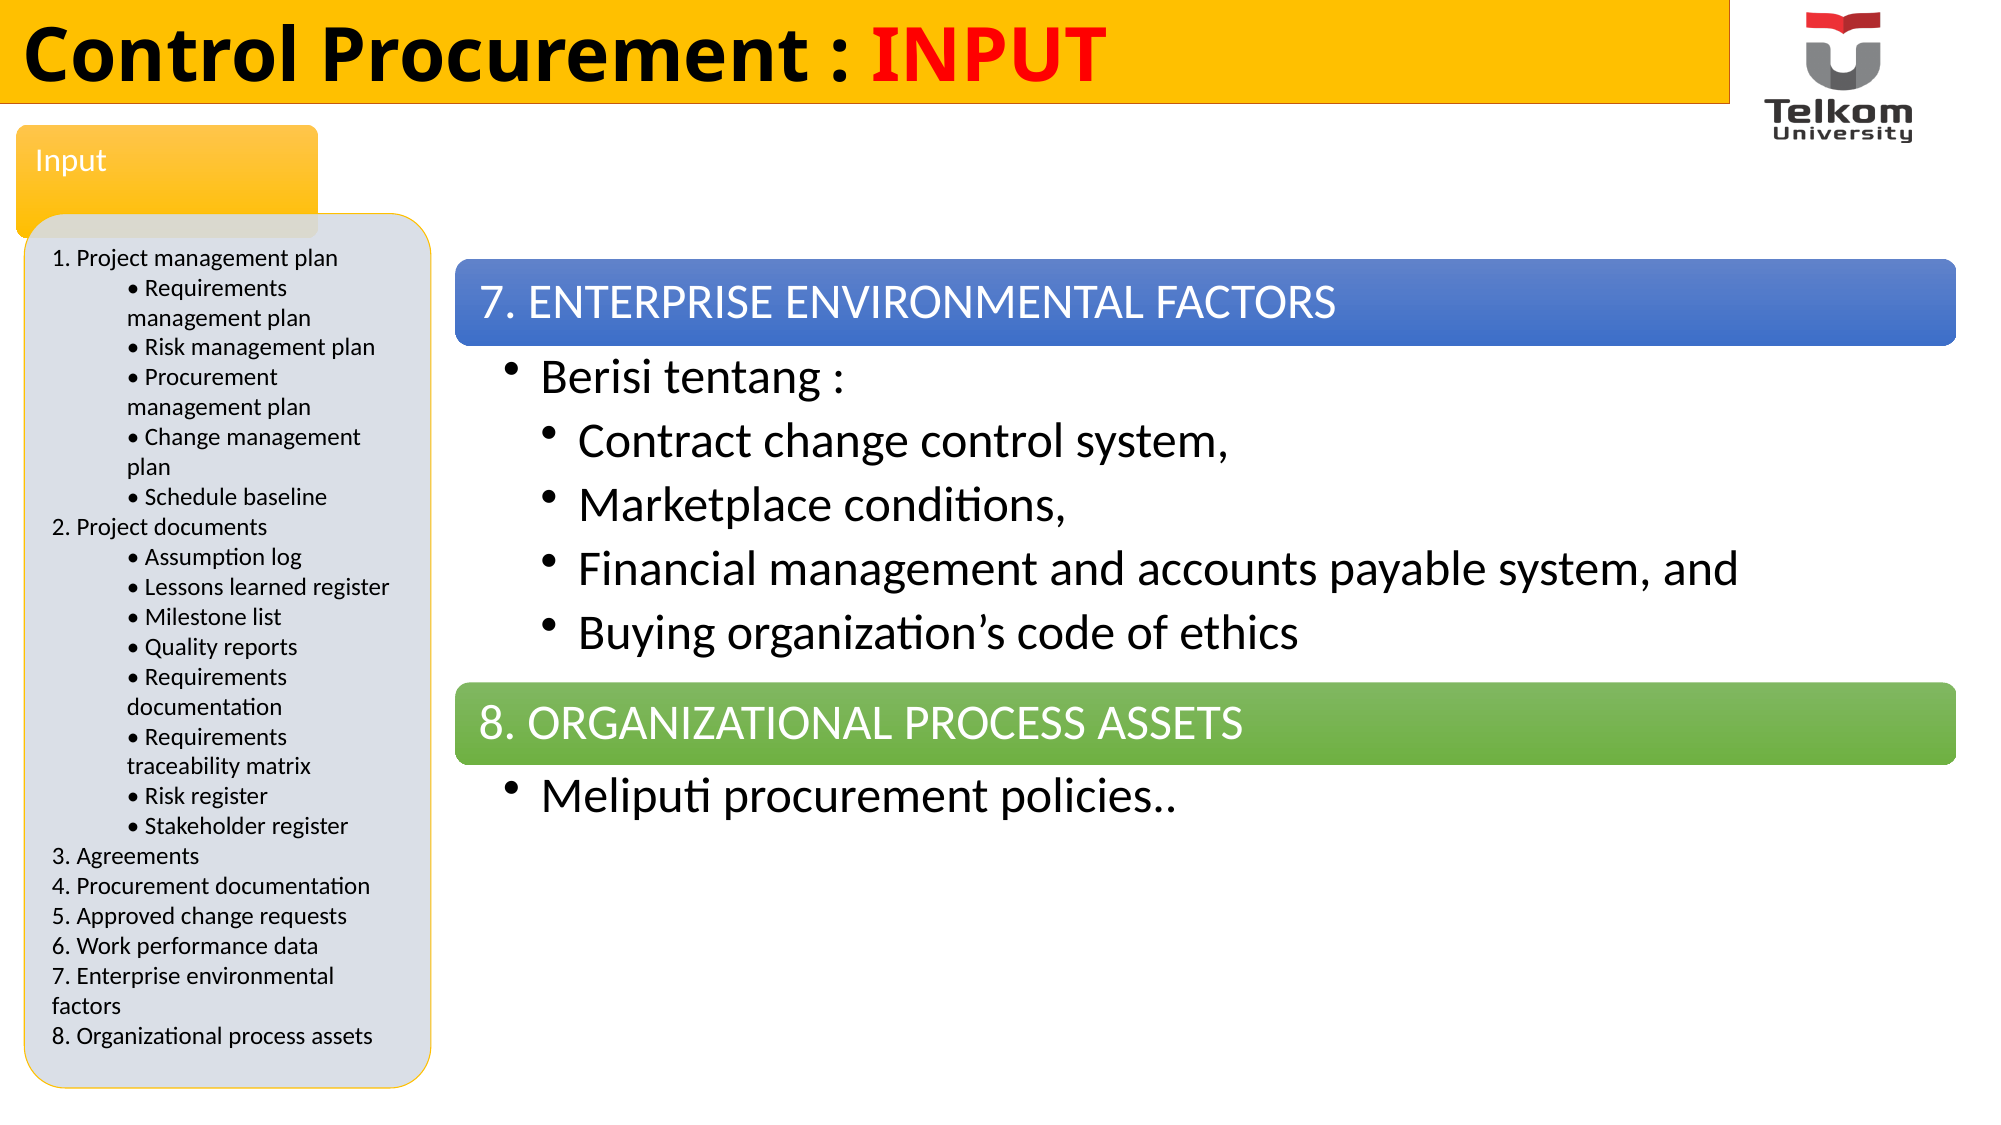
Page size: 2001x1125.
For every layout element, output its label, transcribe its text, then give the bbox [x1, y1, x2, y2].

text_box Control Procurement : INPUT [0, 0, 1730, 104]
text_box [16, 124, 431, 1089]
picture [1764, 12, 1912, 125]
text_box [455, 125, 1957, 1072]
